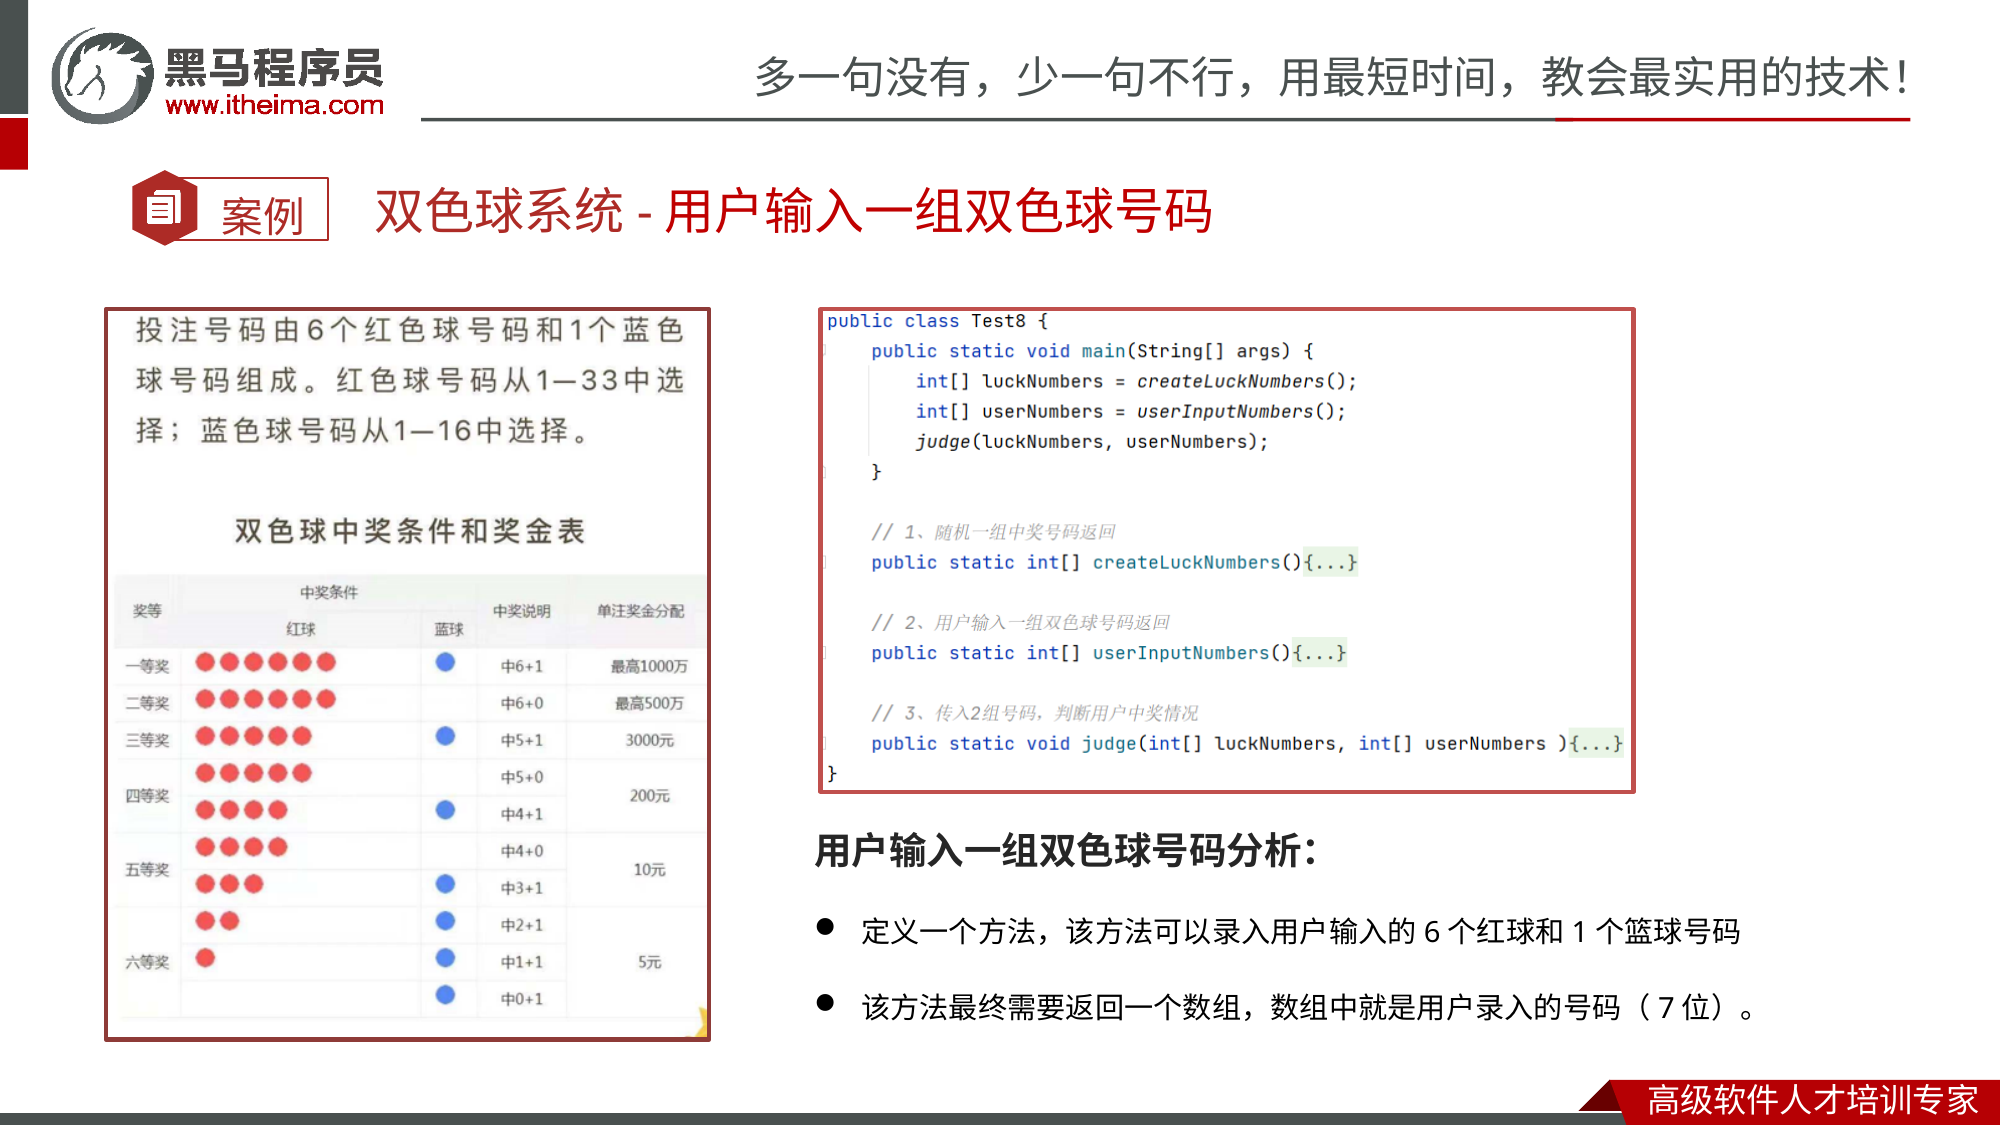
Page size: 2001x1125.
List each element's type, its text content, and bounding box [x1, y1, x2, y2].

picture [107, 311, 708, 1038]
picture [50, 26, 384, 125]
picture [822, 311, 1632, 790]
picture [147, 190, 181, 224]
list 双色球系统-用户输入一组双色球号码 [360, 166, 1872, 252]
list 用户输入一组双色球号码分析： 定义一个方法，该方法可以录入用户输入的6个红球和1个篮球号码 该方法最终需要返回一个数组，数组中就是用户录入的号码（7位）。 [799, 775, 1958, 1066]
